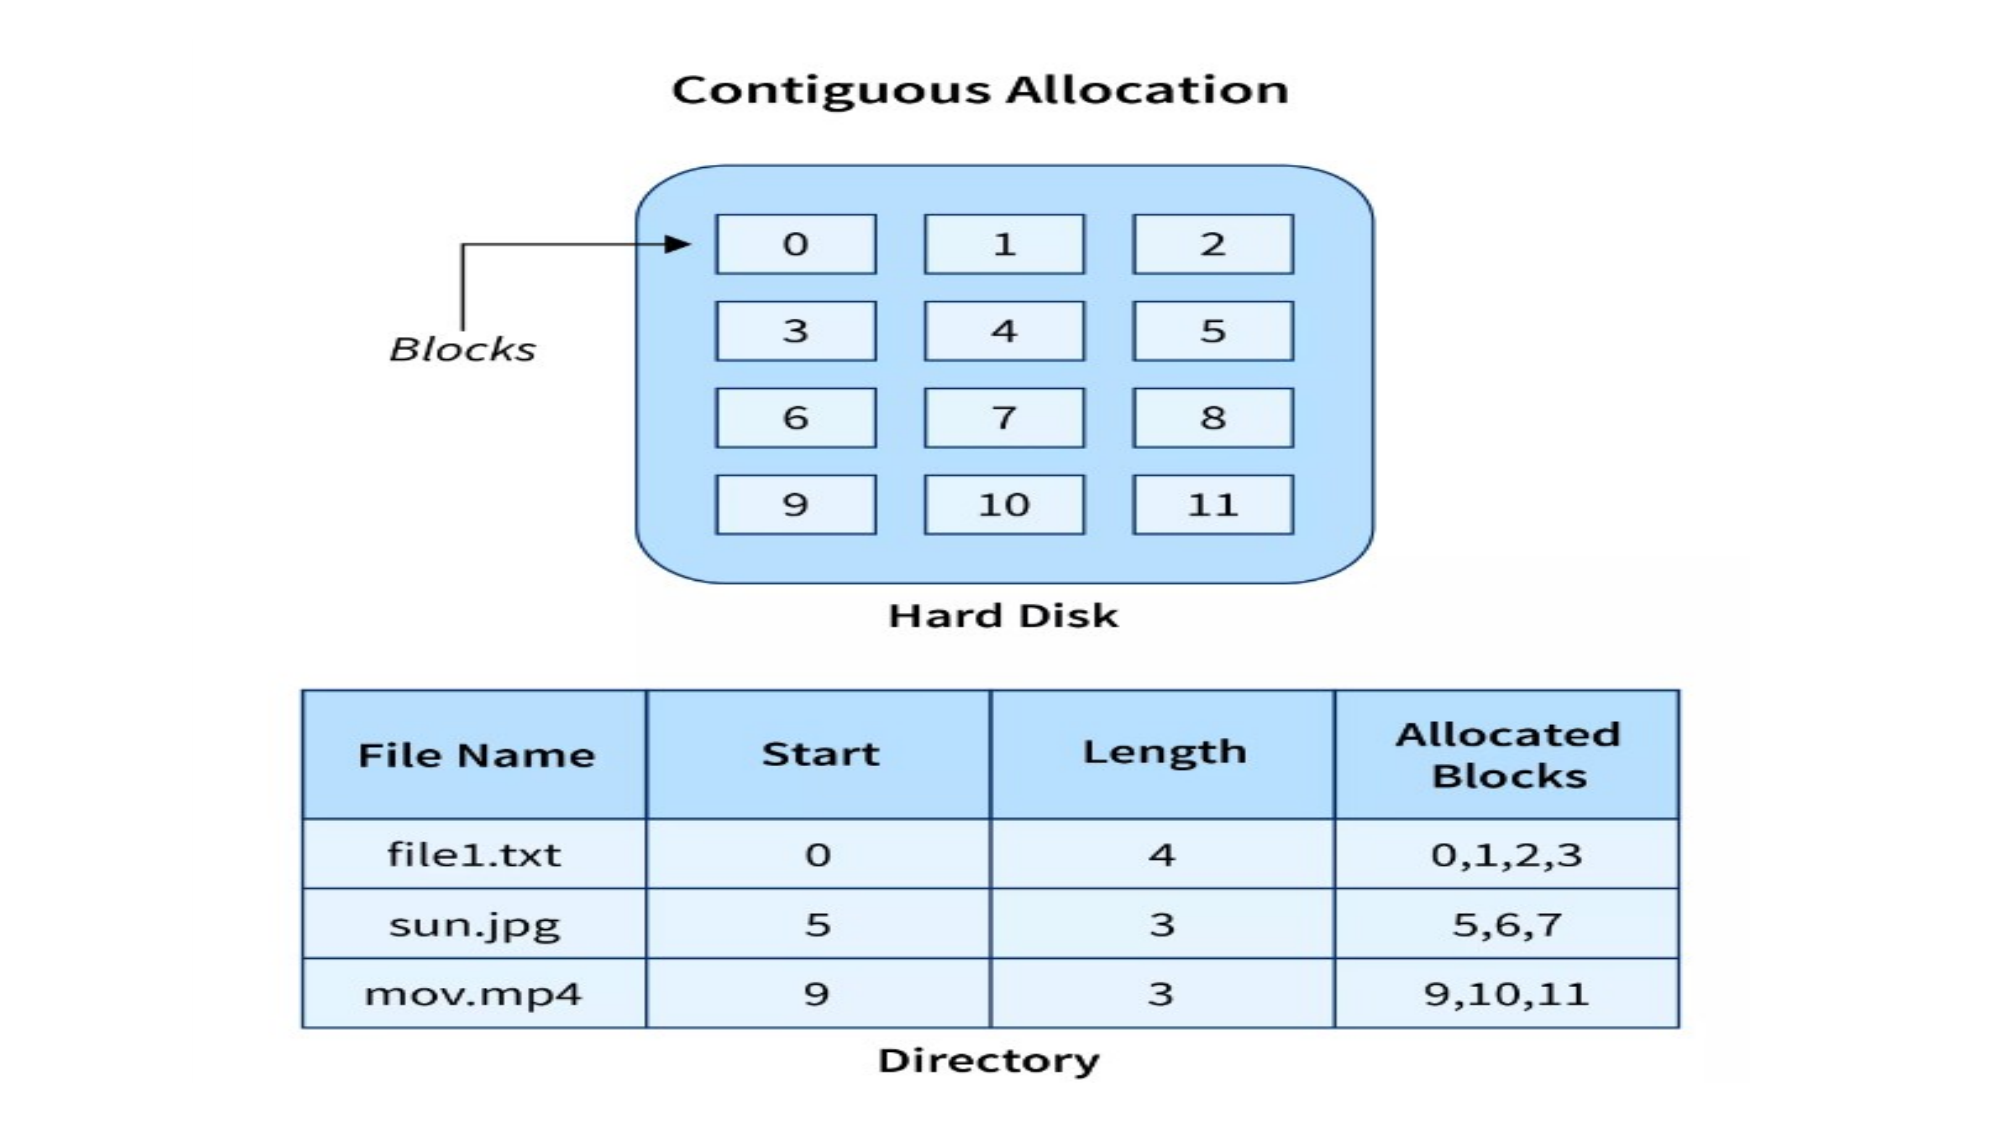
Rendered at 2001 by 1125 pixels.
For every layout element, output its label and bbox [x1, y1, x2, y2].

picture [191, 39, 1750, 1083]
